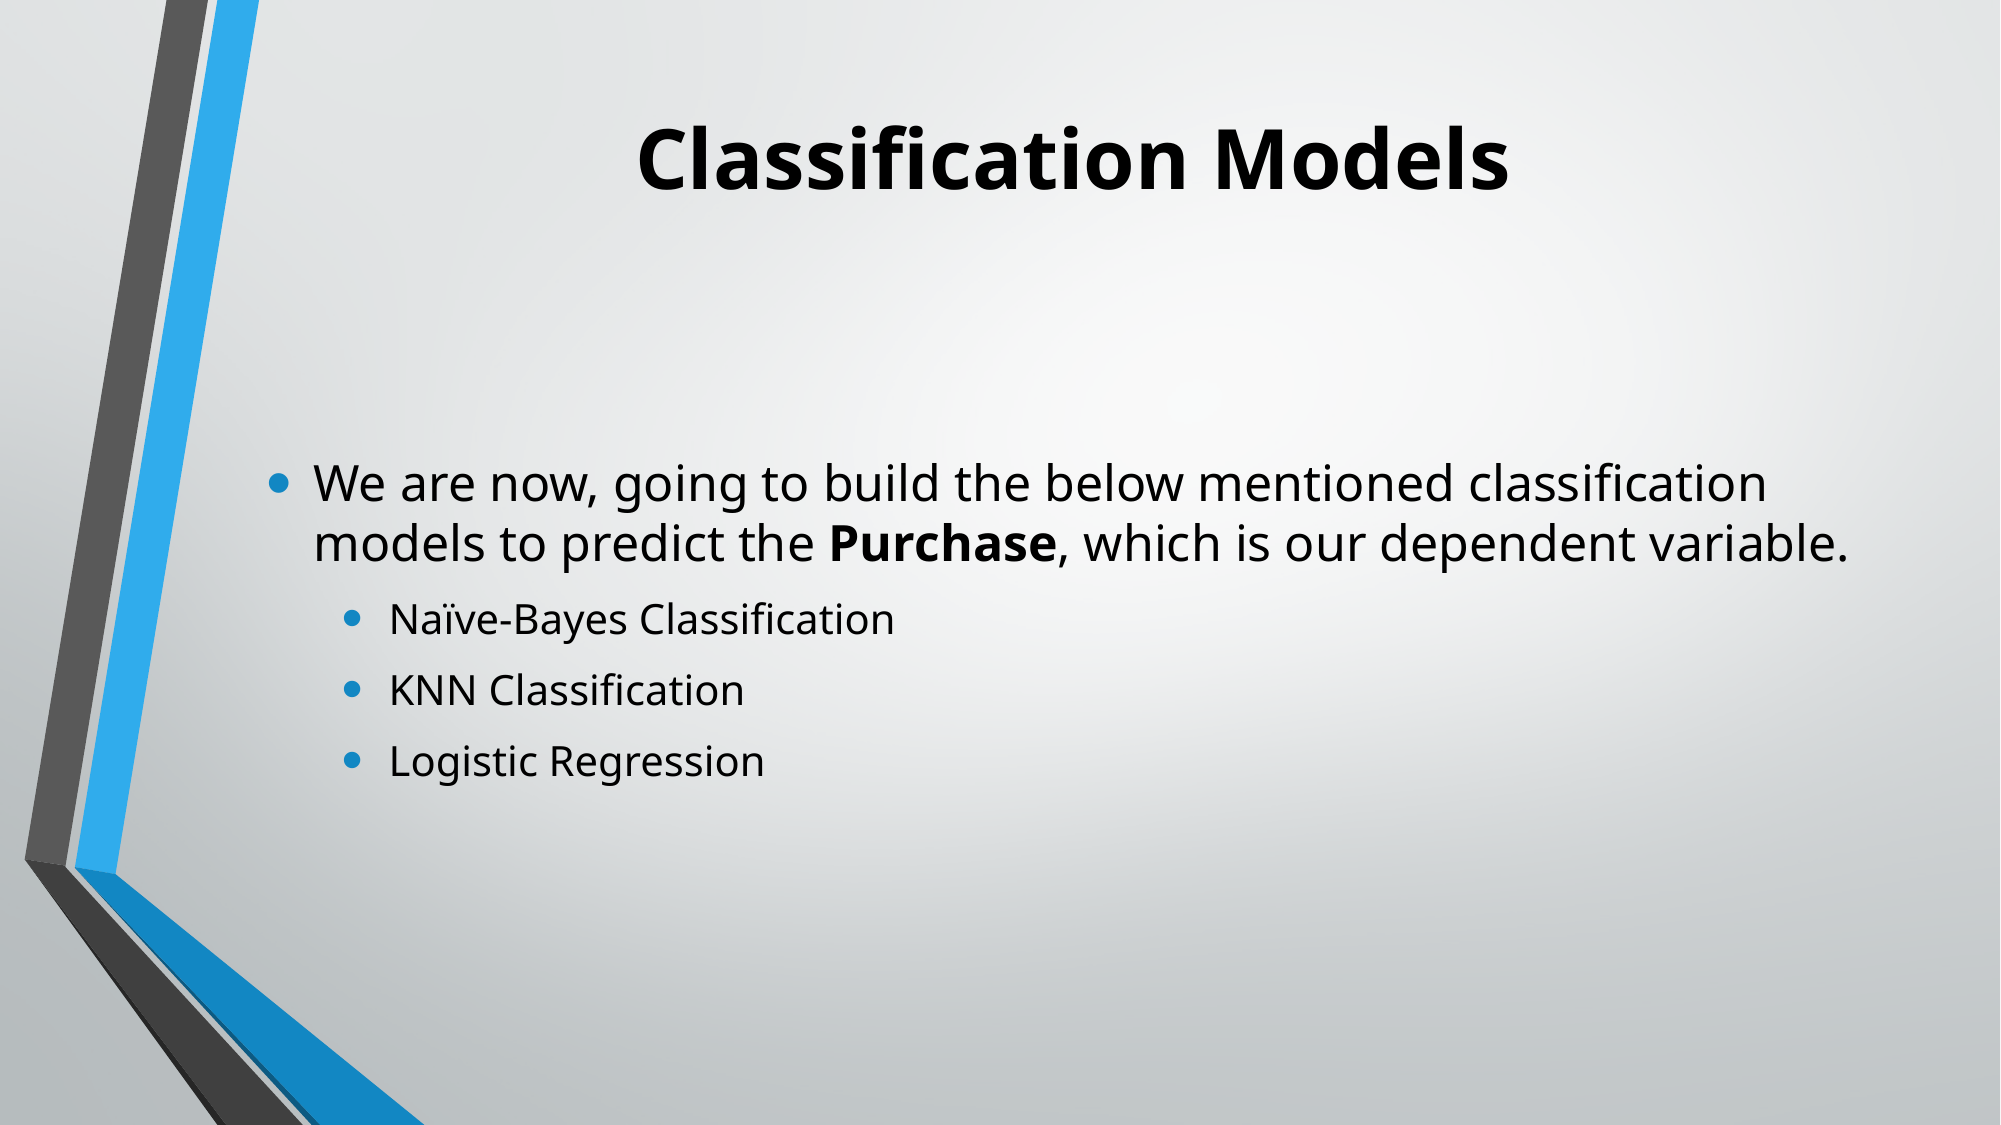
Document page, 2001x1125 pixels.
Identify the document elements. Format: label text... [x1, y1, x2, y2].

title Classification Models [251, 69, 1896, 221]
list We are now, going to build the below mentioned classification models to predict the Purchase, which is our dependent variable. Naïve-Bayes Classification KNN Classification Logistic Regression [251, 221, 1936, 1015]
